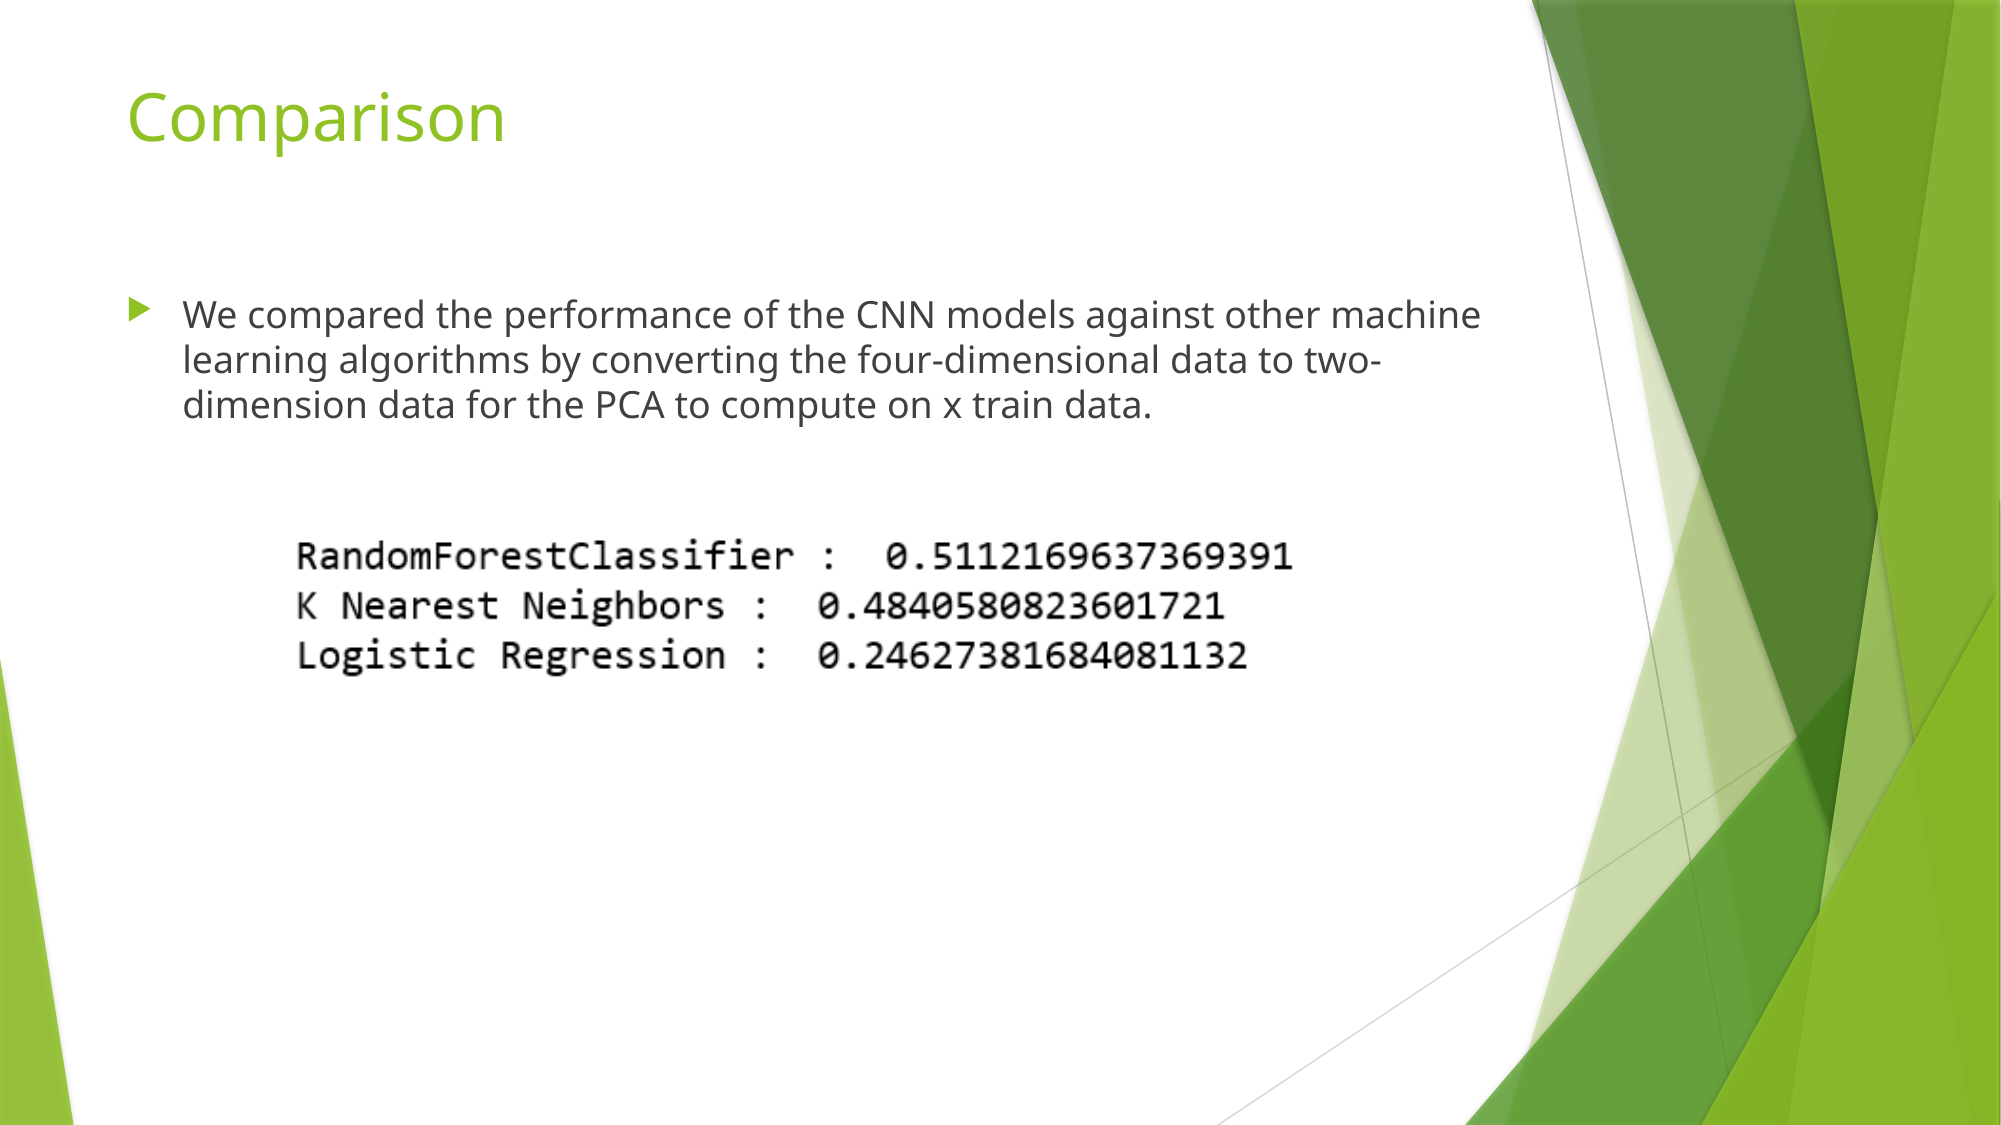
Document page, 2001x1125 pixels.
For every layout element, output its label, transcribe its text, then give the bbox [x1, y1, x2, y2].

list We compared the performance of the CNN models against other machine learning algorithms by converting the four-dimensional data to two-dimension data for the PCA to compute on x train data. [111, 283, 1522, 921]
picture [275, 520, 1357, 712]
title Comparison [111, 66, 1522, 283]
